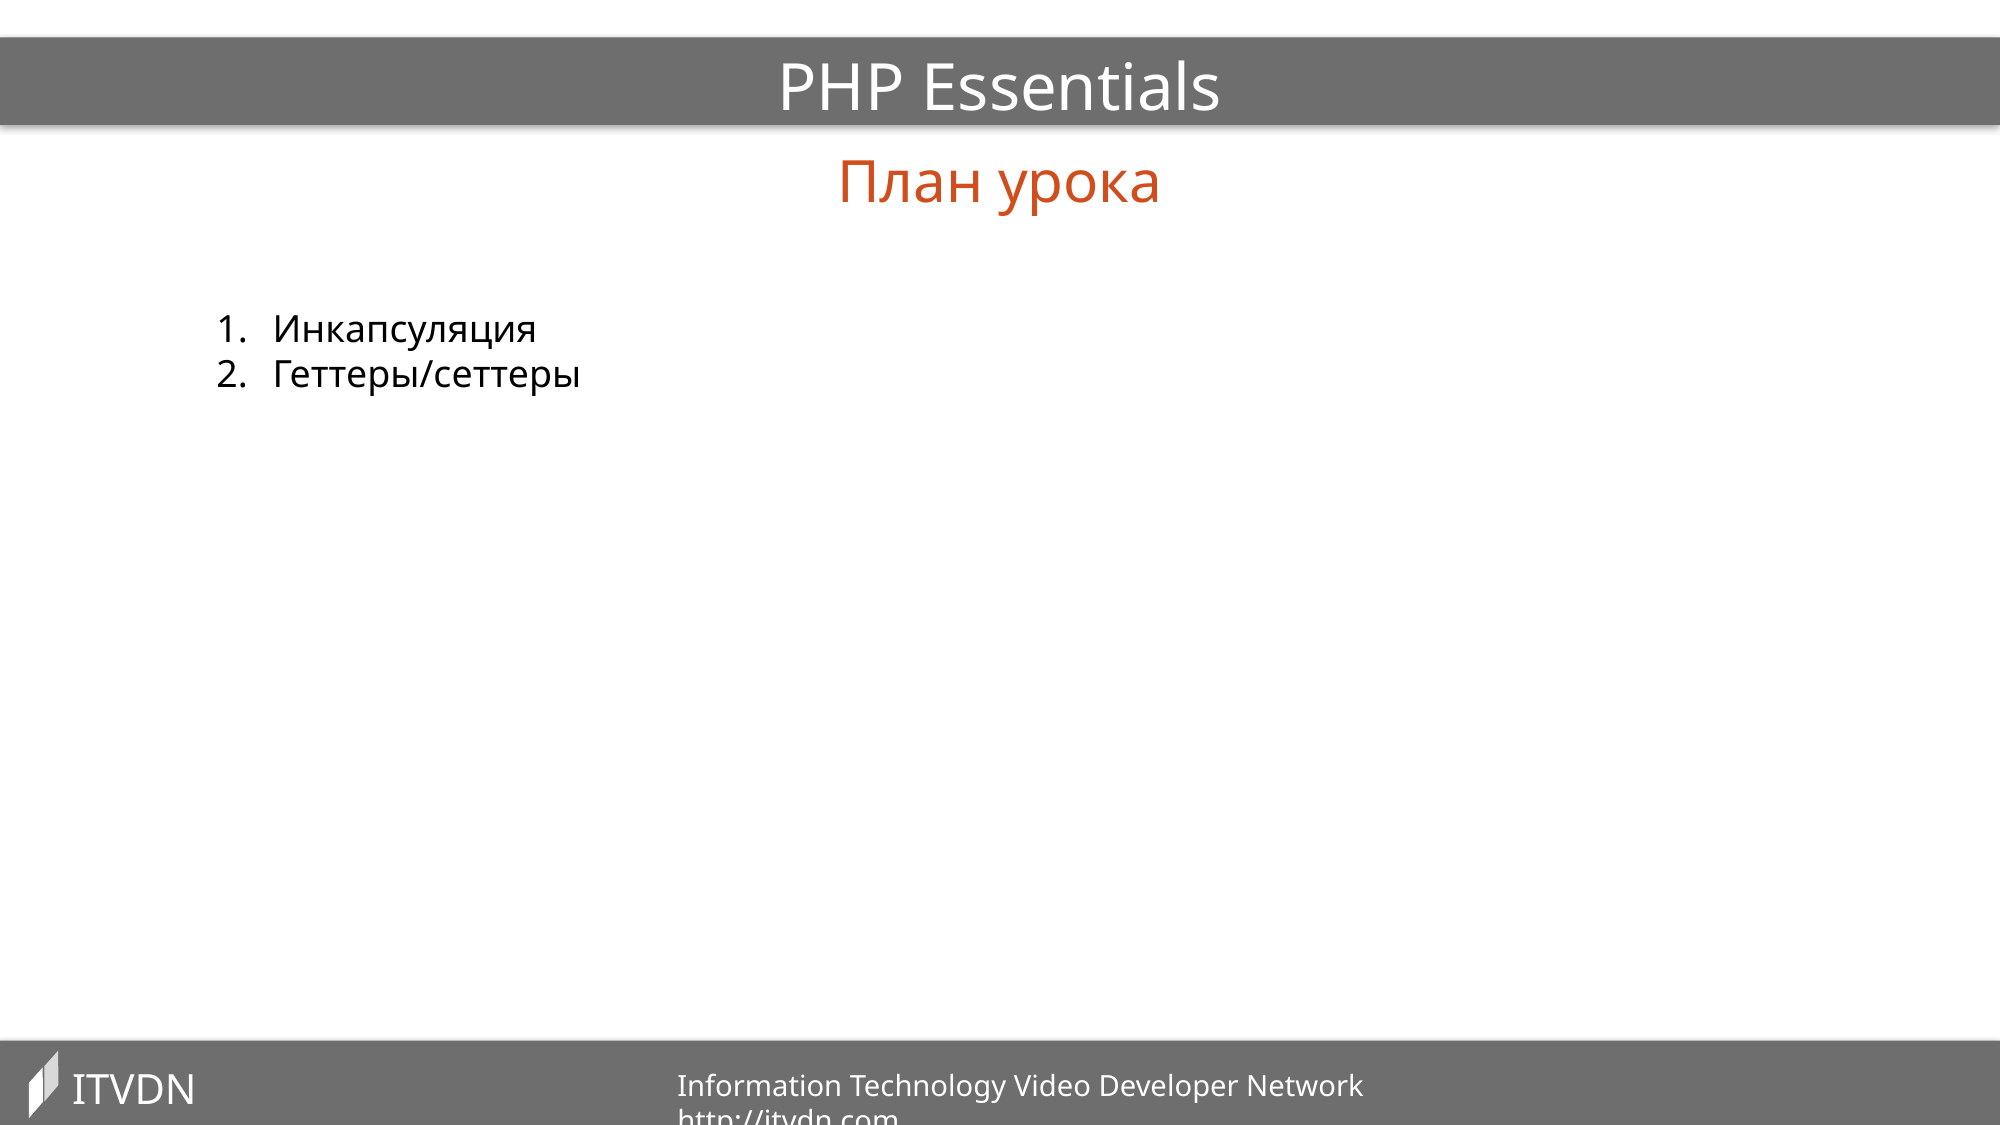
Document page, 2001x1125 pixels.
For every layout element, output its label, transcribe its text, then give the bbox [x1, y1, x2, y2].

text_box [0, 34, 2000, 128]
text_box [28, 1050, 59, 1119]
text_box Инкапсуляция Геттеры/сеттеры [200, 295, 1254, 877]
text_box Information Technology Video Developer Network http://itvdn.com [662, 1059, 1963, 1125]
text_box ITVDN [63, 1055, 212, 1120]
text_box PHP Essentials [324, 37, 1675, 132]
text_box [0, 1037, 2000, 1125]
text_box План урока [324, 138, 1675, 225]
